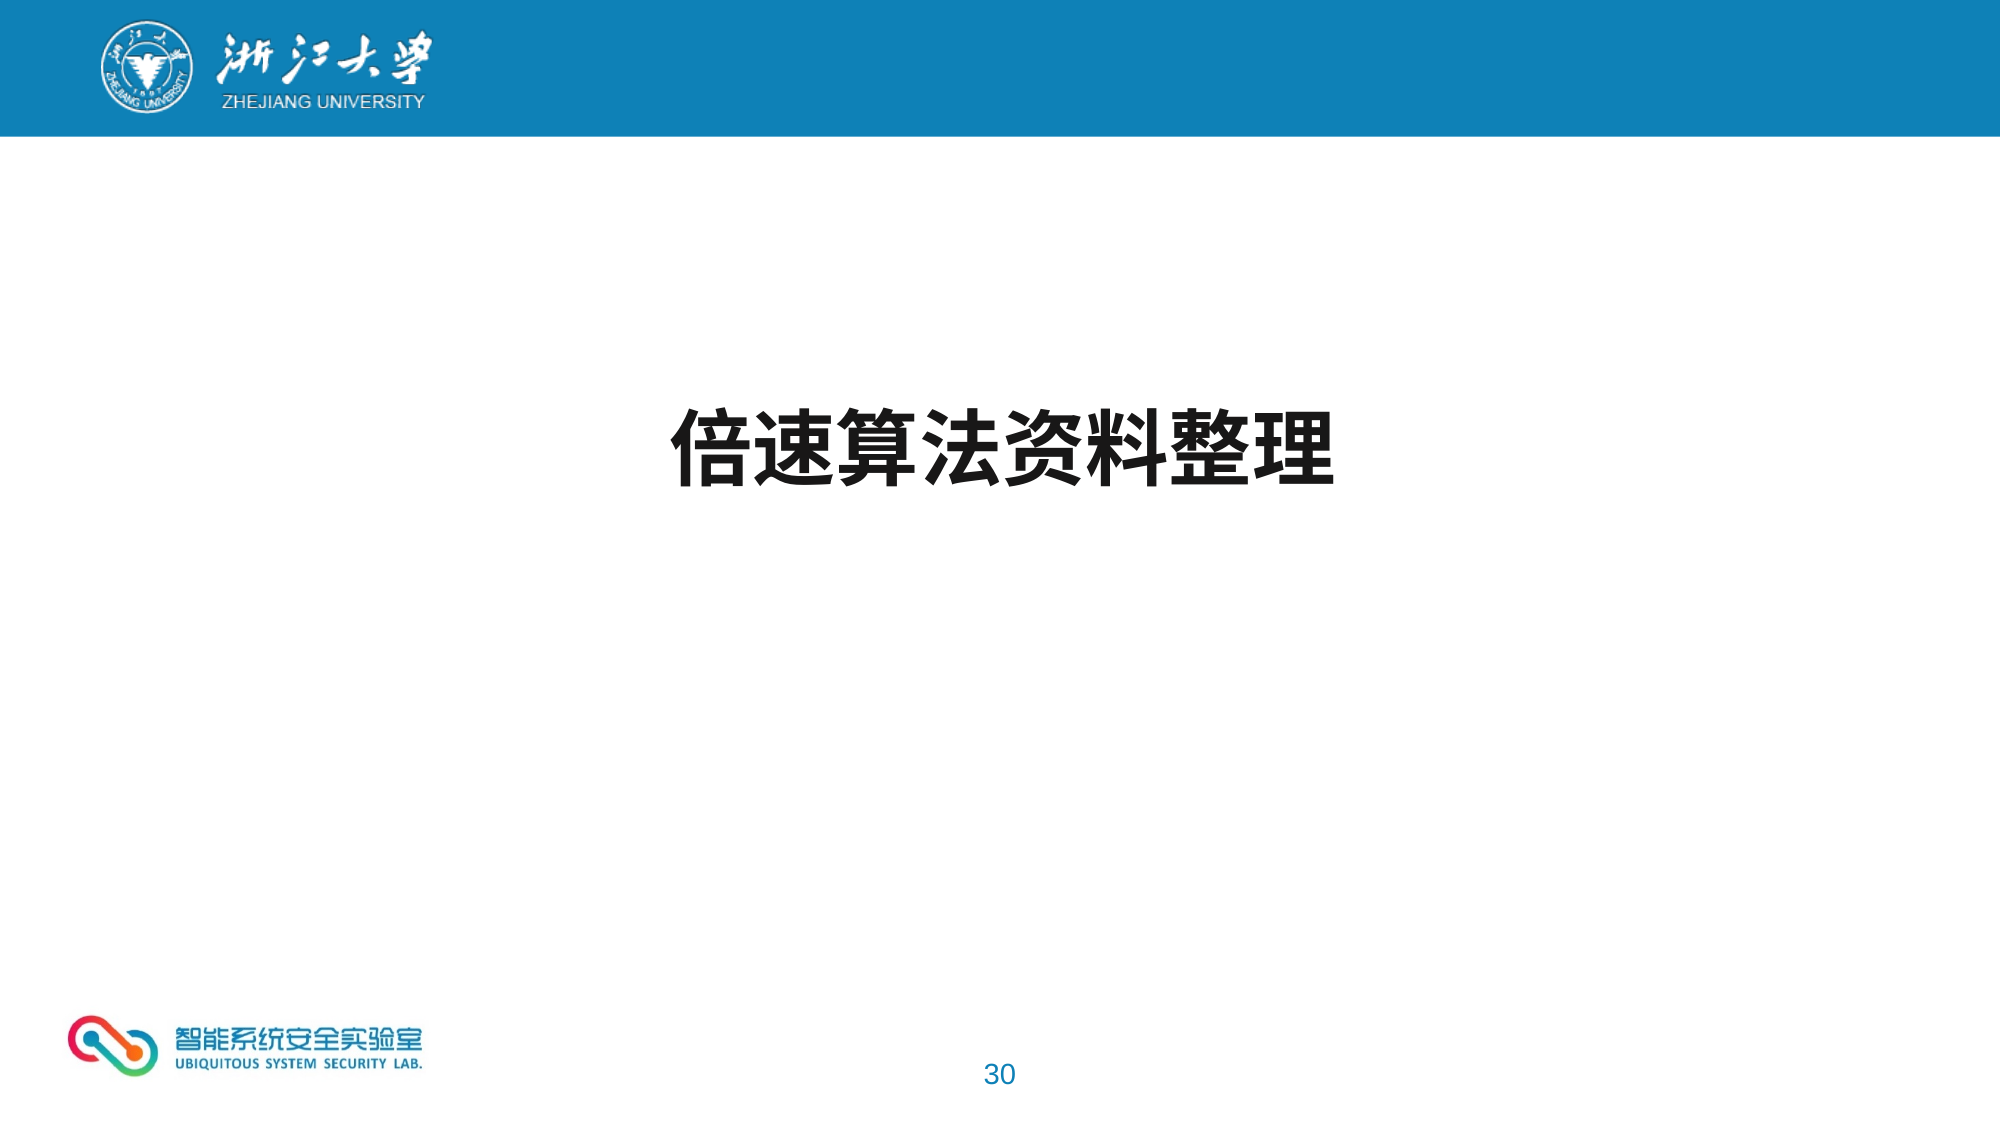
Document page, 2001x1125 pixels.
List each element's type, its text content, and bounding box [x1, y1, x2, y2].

picture [317, 95, 425, 108]
picture [391, 30, 432, 84]
picture [312, 40, 330, 66]
text_box 倍速算法资料整理 [186, 389, 1819, 504]
picture [281, 33, 307, 84]
picture [102, 21, 193, 114]
picture [338, 33, 377, 74]
picture [368, 66, 380, 77]
picture [222, 95, 312, 108]
picture [216, 32, 274, 84]
picture [50, 997, 447, 1093]
